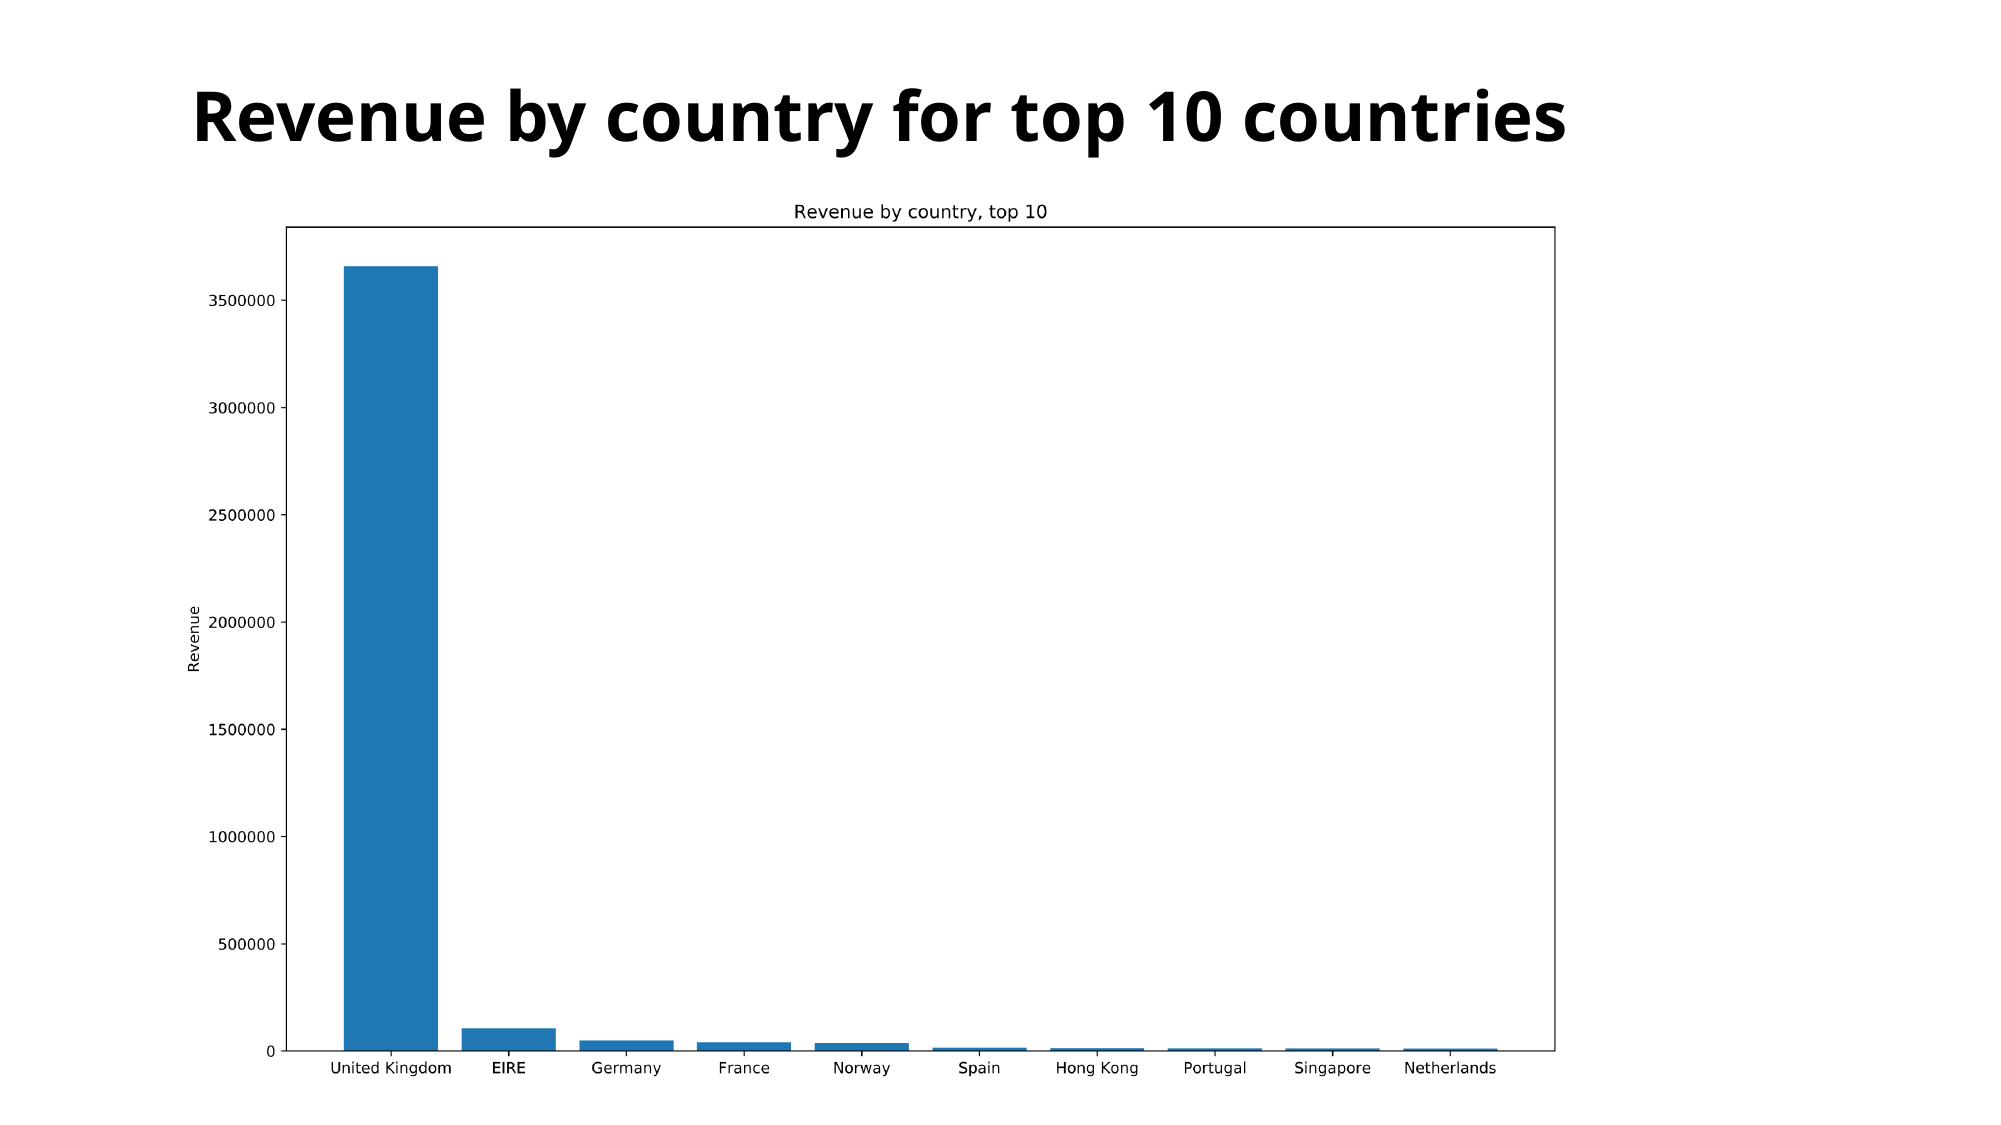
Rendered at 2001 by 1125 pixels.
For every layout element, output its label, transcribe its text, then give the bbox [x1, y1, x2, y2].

picture [176, 193, 1566, 1087]
title Revenue by country for top 10 countries [176, 74, 1750, 165]
